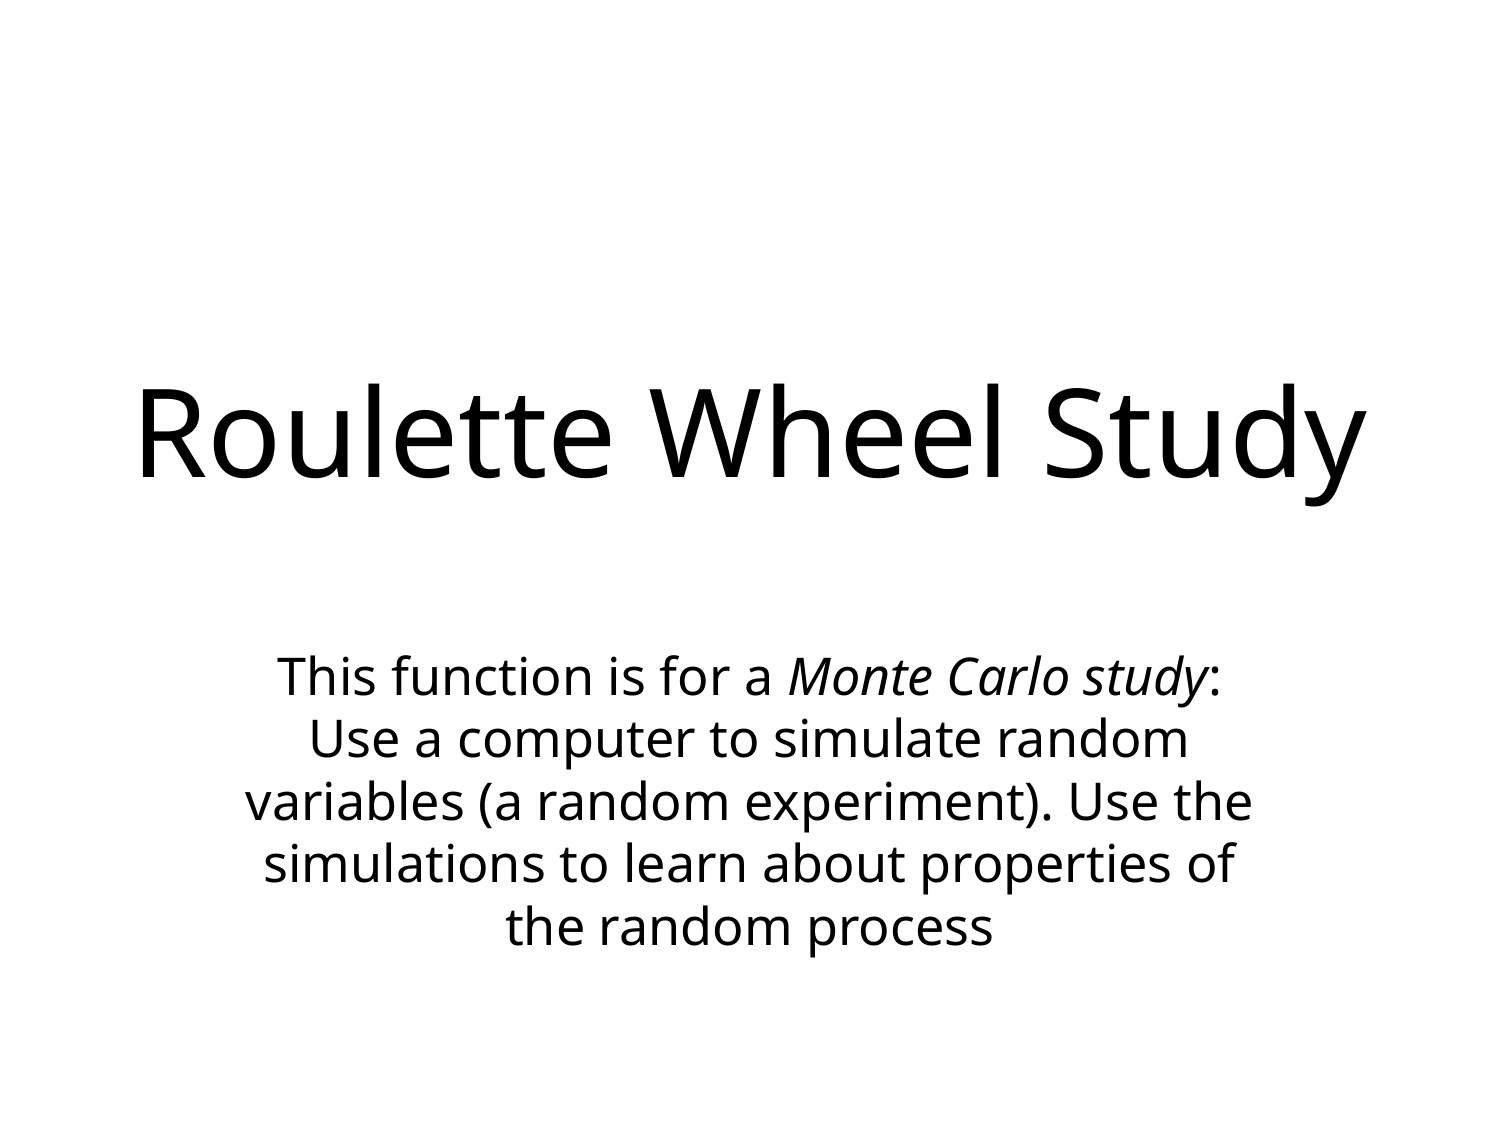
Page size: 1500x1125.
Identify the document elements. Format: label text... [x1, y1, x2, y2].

title Roulette Wheel Study [112, 349, 1388, 591]
subtitle This function is for a Monte Carlo study: Use a computer to simulate random variables (a random experiment). Use the simulations to learn about properties of the random process [225, 637, 1275, 925]
